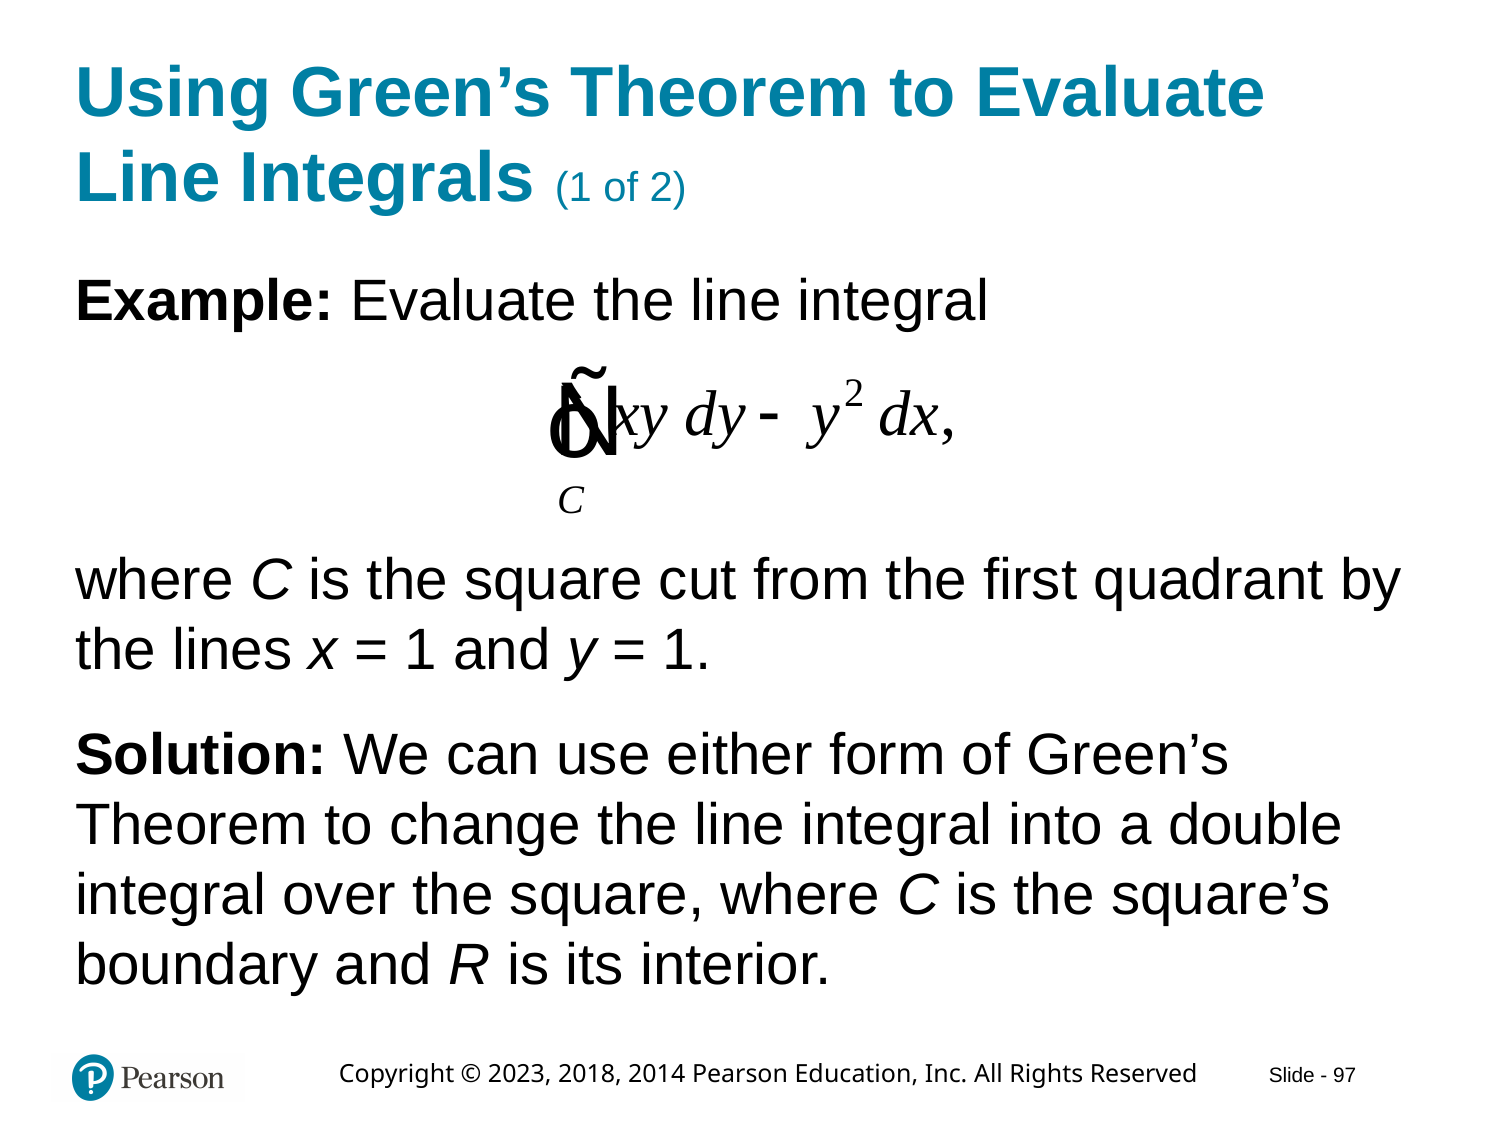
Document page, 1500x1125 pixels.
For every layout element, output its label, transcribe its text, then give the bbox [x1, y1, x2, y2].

picture [51, 1053, 245, 1102]
title Using Green’s Theorem to Evaluate Line Integrals (1 of 2) [75, 35, 1425, 216]
list where C is the square cut from the first quadrant by the lines x = 1 and y = 1. [75, 541, 1425, 696]
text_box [539, 359, 961, 522]
list Example: Evaluate the line integral [75, 262, 1038, 350]
list Solution: We can use either form of Green’s Theorem to change the line integral into a double integral over the square, where C is the square’s boundary and R is its interior. [75, 715, 1425, 1022]
